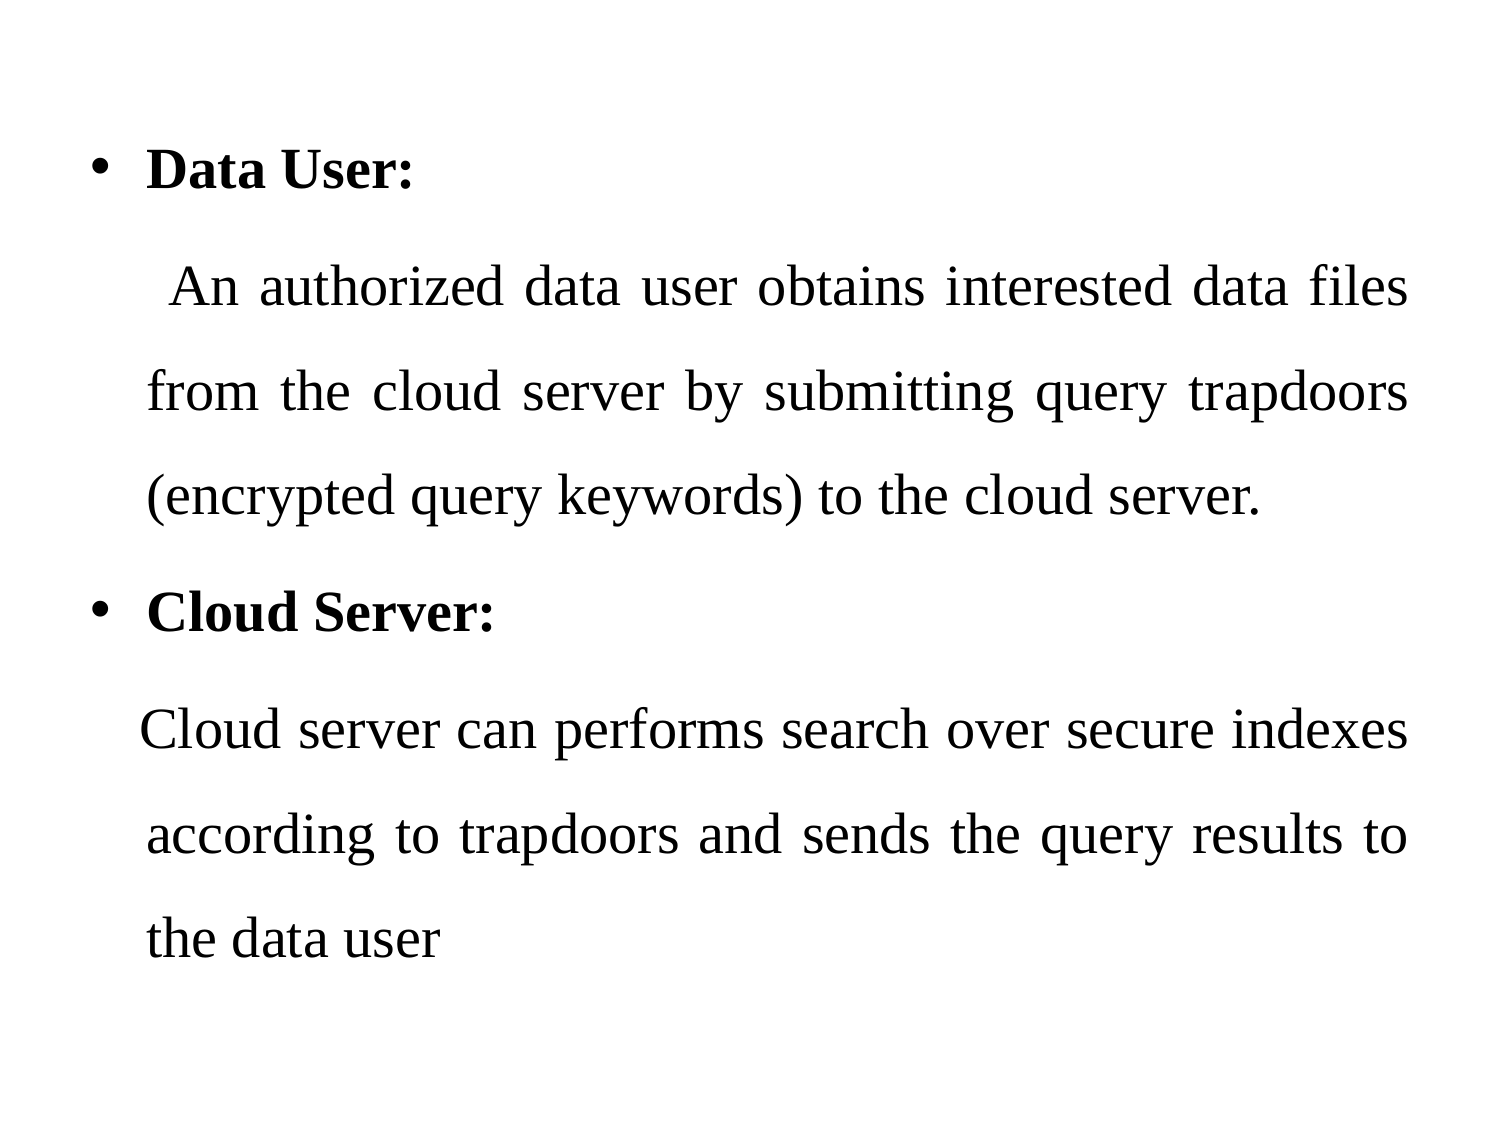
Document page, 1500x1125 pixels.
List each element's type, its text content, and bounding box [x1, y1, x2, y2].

list Data User: An authorized data user obtains interested data files from the cloud server by submitting query trapdoors (encrypted query keywords) to the cloud server. Cloud Server: Cloud server can performs search over secure indexes according to trapdoors and sends the query results to the data user [75, 87, 1425, 1005]
